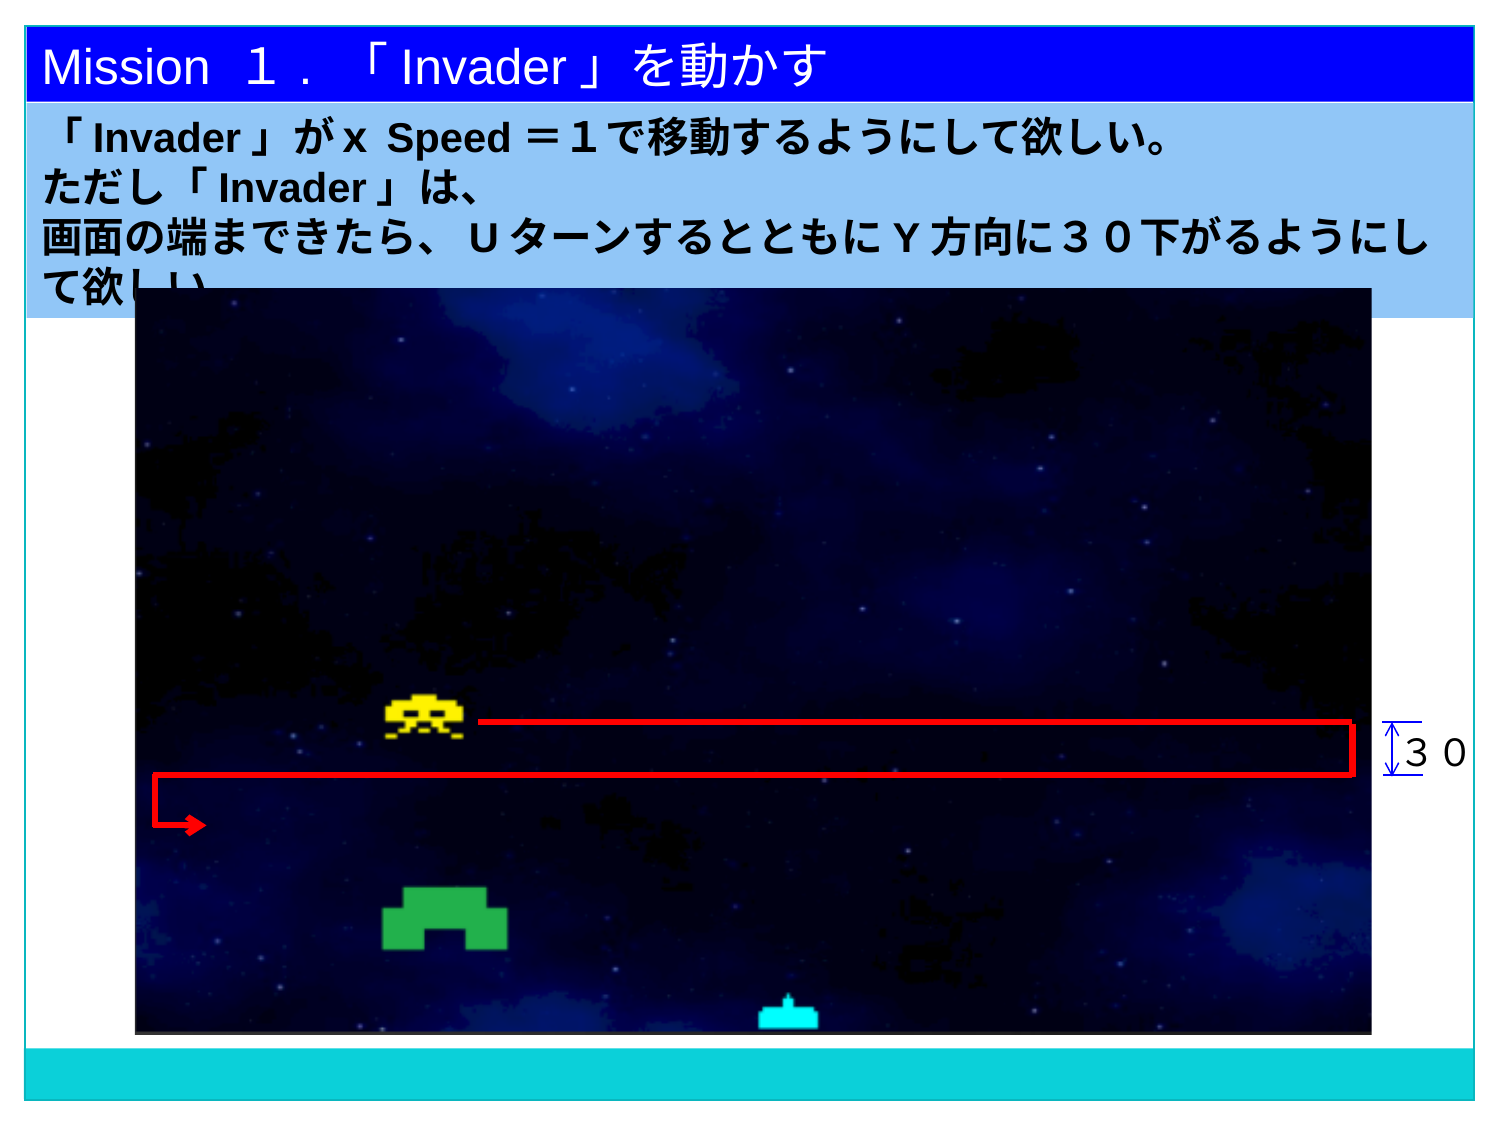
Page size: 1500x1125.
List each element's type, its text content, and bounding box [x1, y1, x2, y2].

text_box ３０ [1397, 722, 1489, 782]
picture [134, 287, 1372, 1036]
text_box 「Invader」がｘSpeed＝１で移動するようにして欲しい。 ただし「Invader」は、 画面の端まできたら、UターンするとともにY方向に３０下がるようにして欲しい。 [26, 103, 1474, 318]
text_box Mission １. 「Invader」を動かす [26, 26, 1474, 102]
